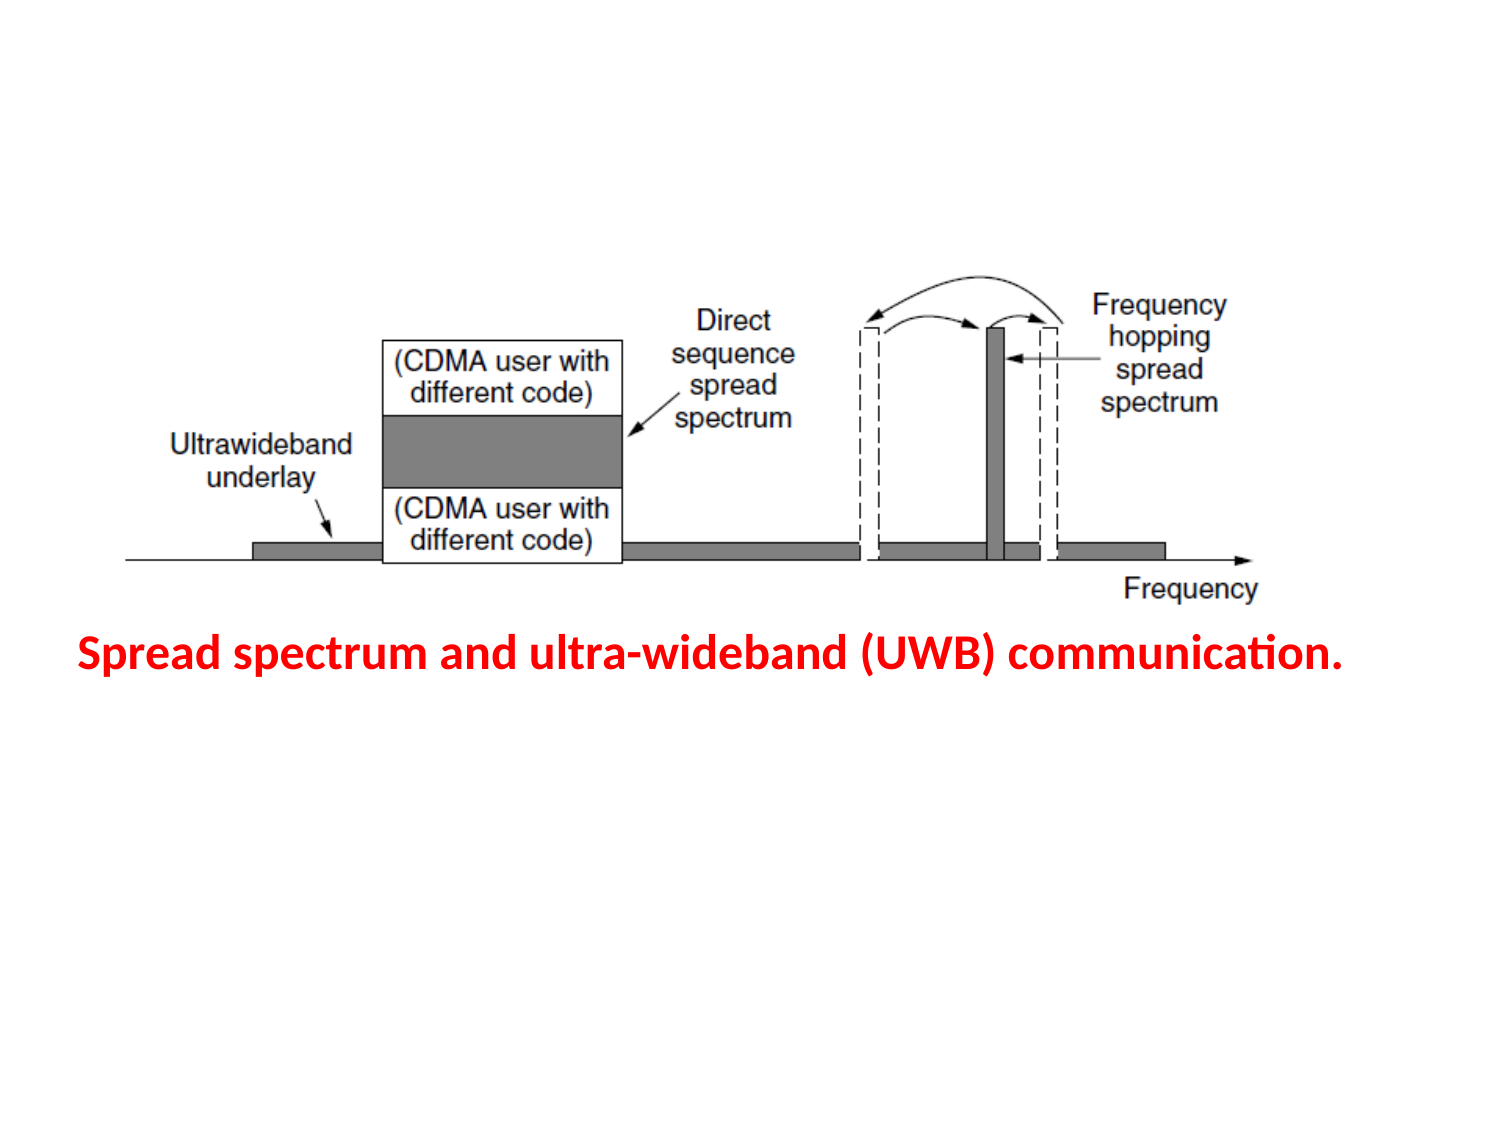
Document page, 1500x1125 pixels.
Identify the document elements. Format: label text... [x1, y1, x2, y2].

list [99, 249, 1279, 616]
text_box Spread spectrum and ultra-wideband (UWB) communication. [62, 612, 1375, 688]
